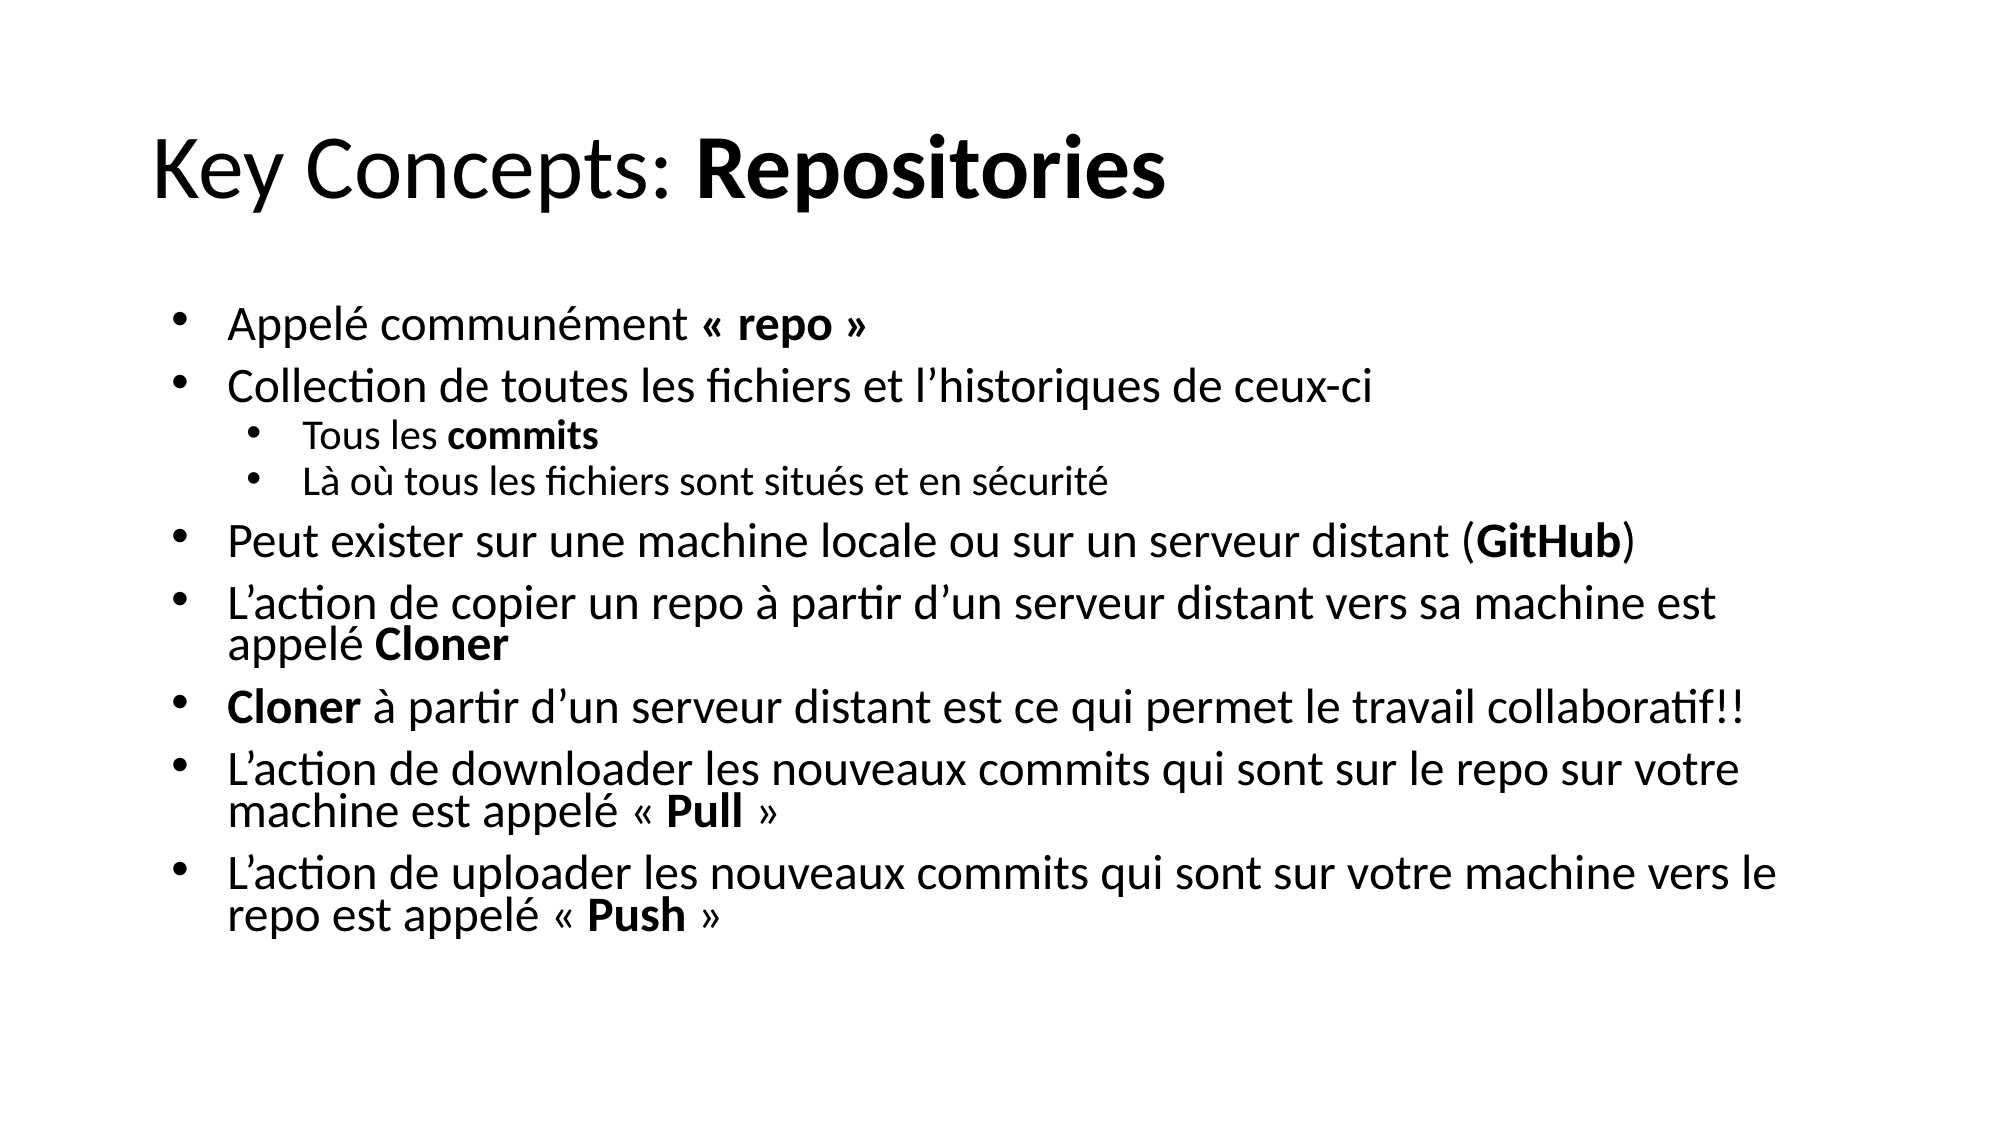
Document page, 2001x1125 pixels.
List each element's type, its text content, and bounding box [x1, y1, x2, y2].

list Appelé communément « repo » Collection de toutes les fichiers et l’historiques de ceux-ci Tous les commits Là où tous les fichiers sont situés et en sécurité Peut exister sur une machine locale ou sur un serveur distant (GitHub) L’action de copier un repo à partir d’un serveur distant vers sa machine est appelé Cloner Cloner à partir d’un serveur distant est ce qui permet le travail collaboratif!! L’action de downloader les nouveaux commits qui sont sur le repo sur votre machine est appelé « Pull » L’action de uploader les nouveaux commits qui sont sur votre machine vers le repo est appelé « Push » [137, 299, 1863, 1014]
title Key Concepts: Repositories [137, 59, 1863, 278]
